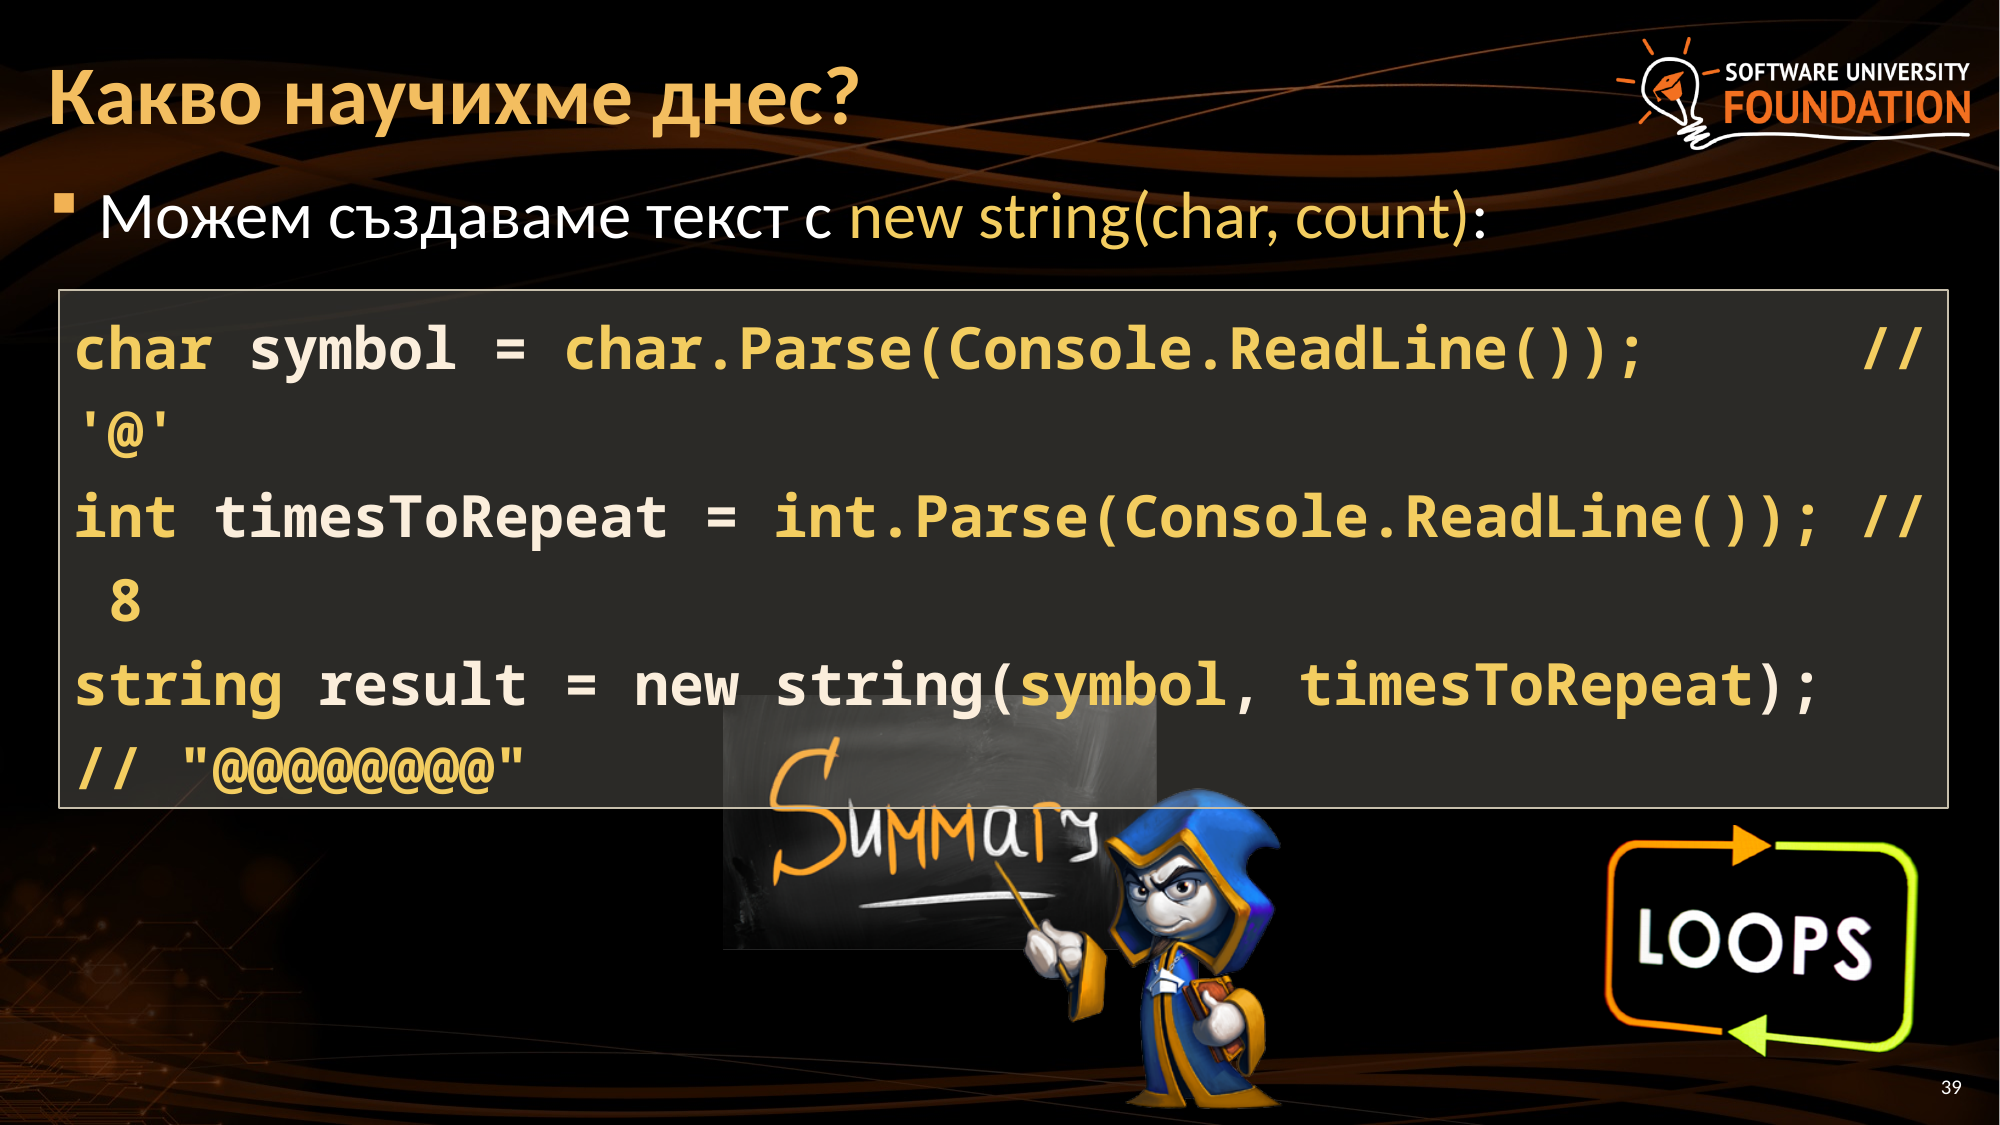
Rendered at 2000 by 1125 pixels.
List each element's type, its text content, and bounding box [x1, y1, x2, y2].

picture [0, 0, 2000, 1125]
title Какво научихме днес? [30, 6, 1602, 189]
slide_number 39 [1897, 1080, 1968, 1103]
text_box char symbol = char.Parse(Console.ReadLine()); // '@' int timesToRepeat = int.Parse(Console.ReadLine()); // 8 string result = new string(symbol, timesToRepeat); // "@@@@@@@@" [59, 289, 1948, 809]
list Можем създаваме текст с new string(char, count): [31, 166, 1968, 1080]
